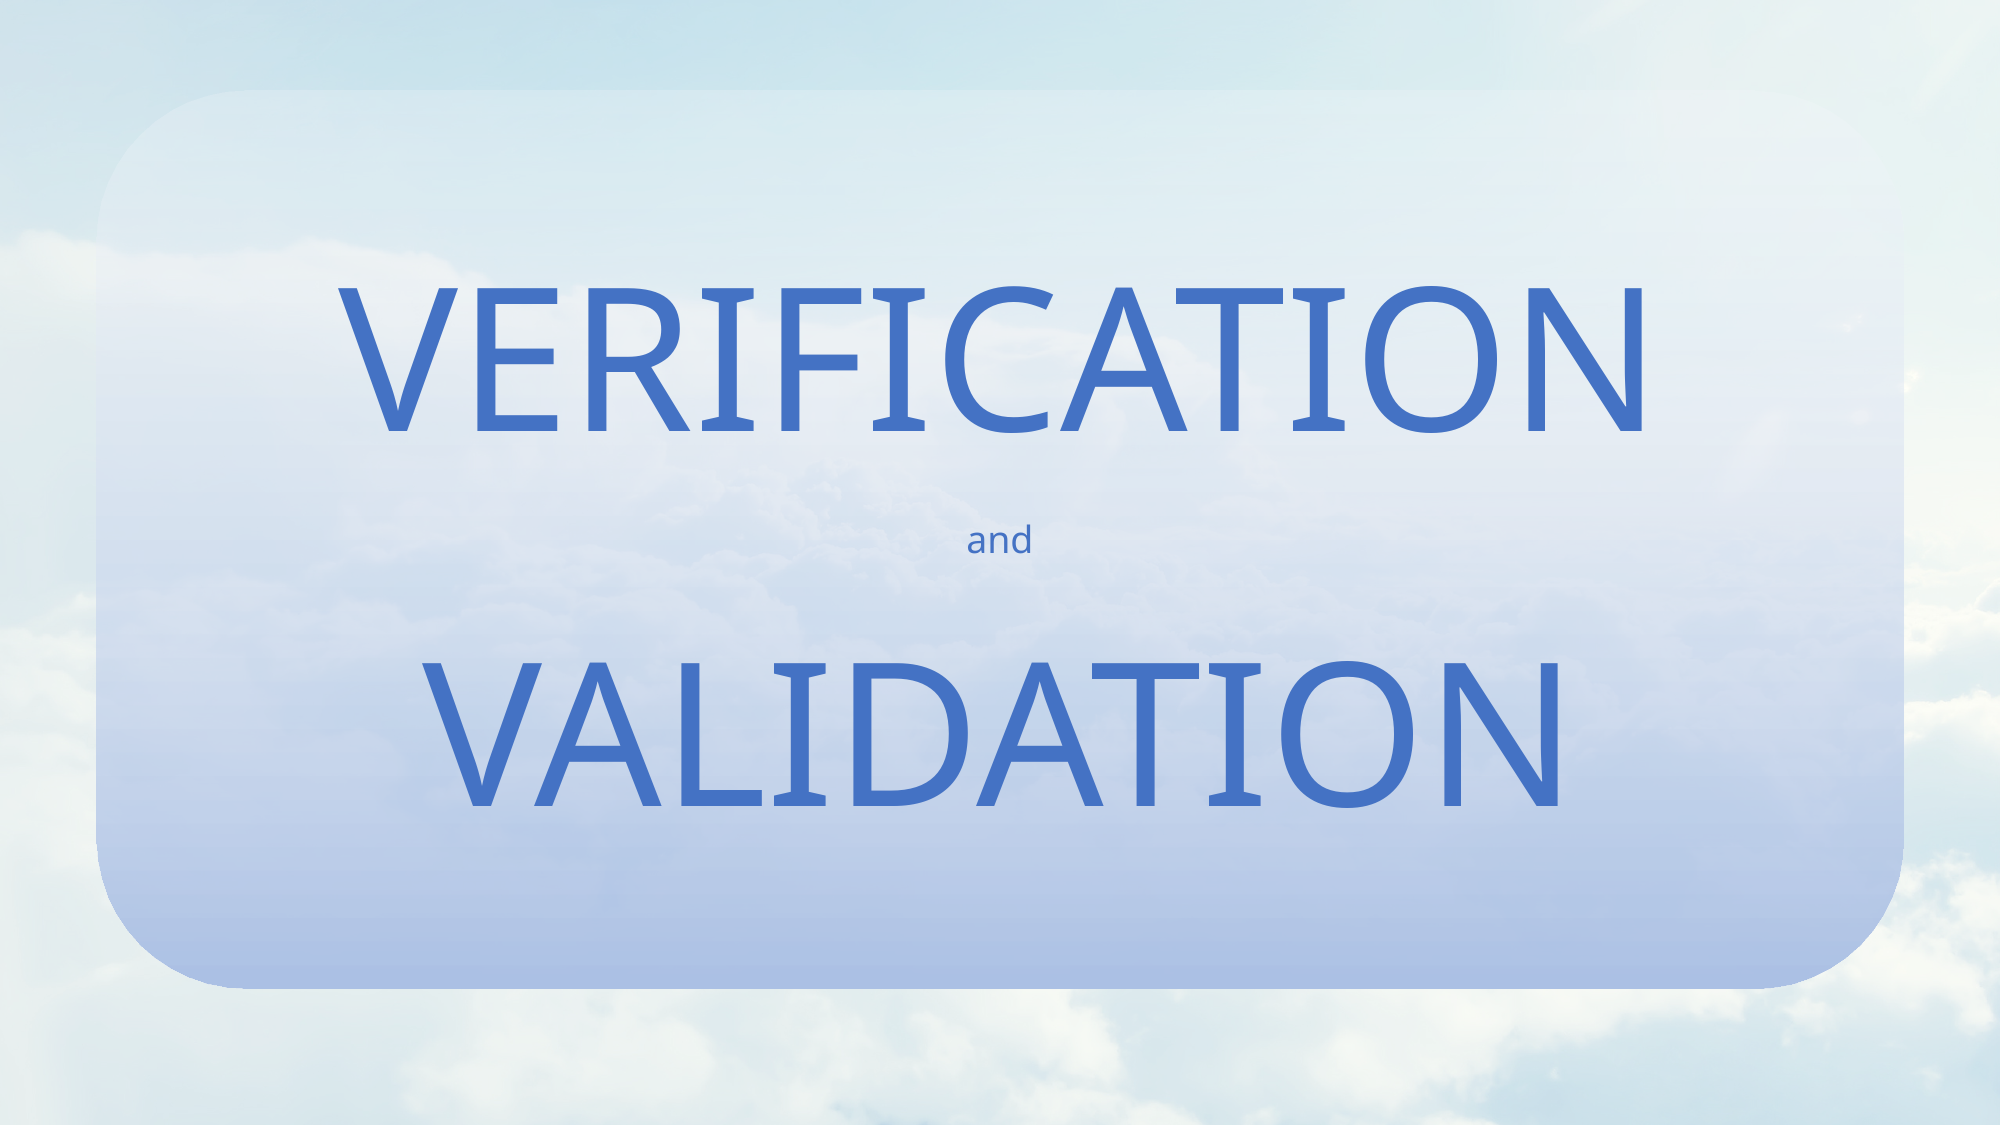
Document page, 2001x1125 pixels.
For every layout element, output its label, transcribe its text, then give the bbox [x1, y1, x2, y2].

text_box VERIFICATION and VALIDATION [94, 89, 1905, 990]
